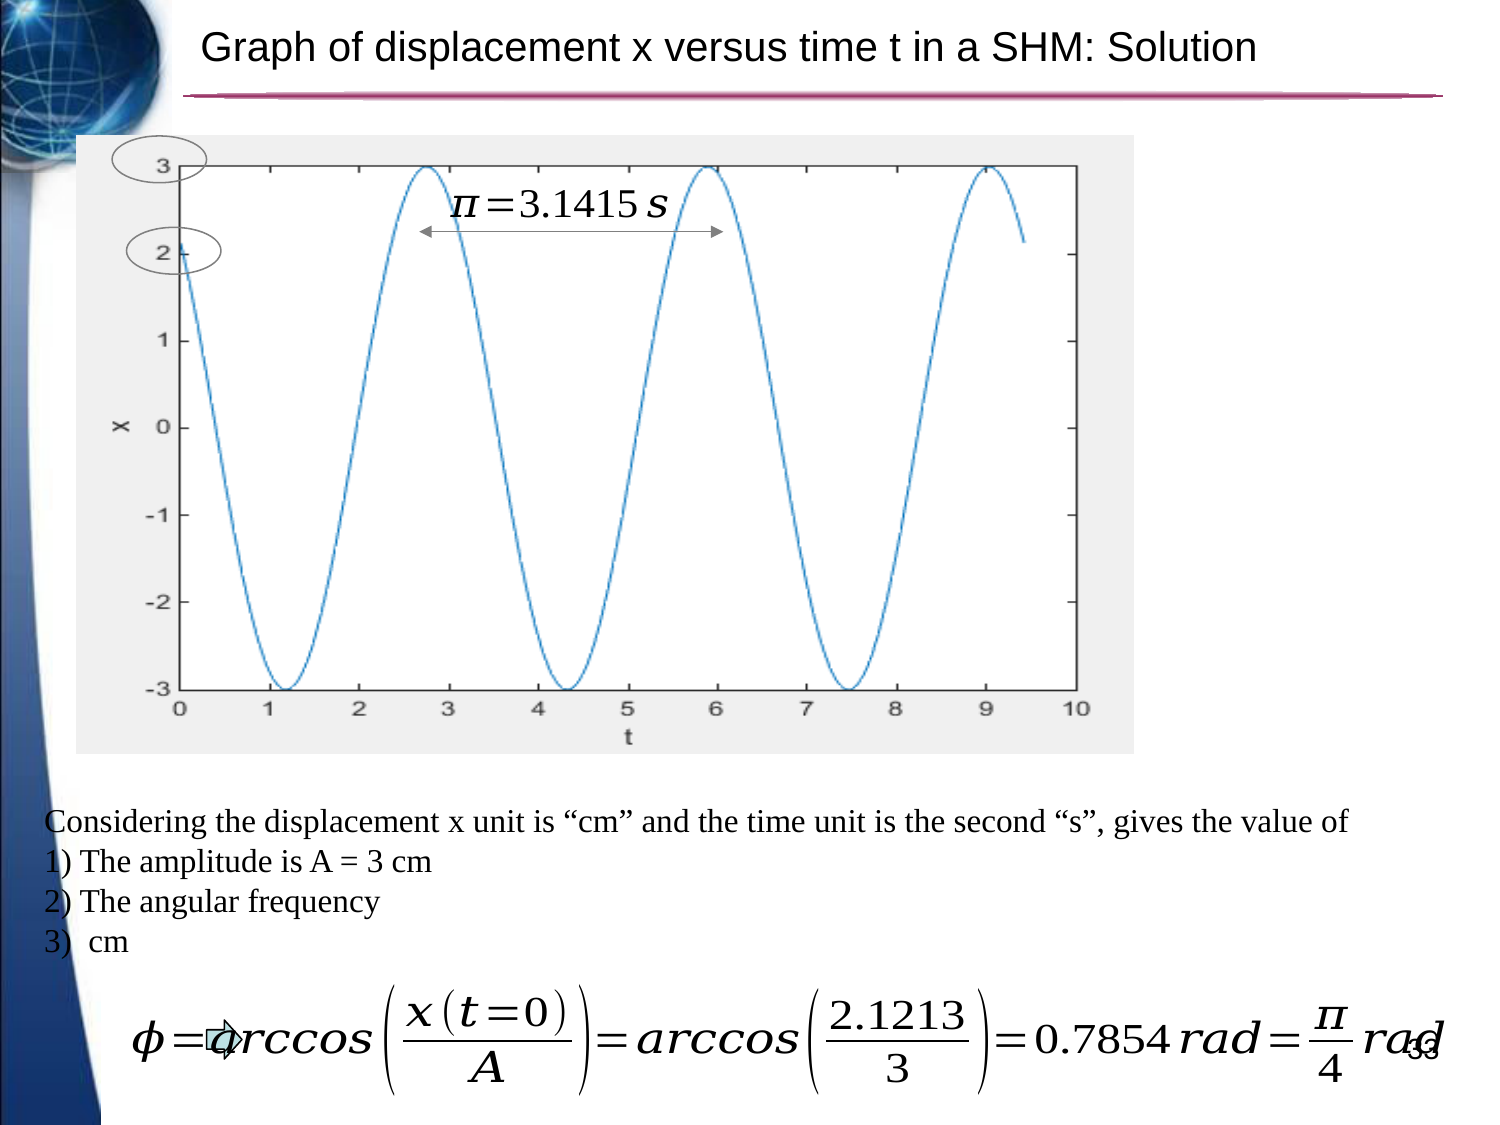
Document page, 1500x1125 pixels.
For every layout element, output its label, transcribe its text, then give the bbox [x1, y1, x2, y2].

text_box [224, 1050, 230, 1060]
picture [0, 0, 1134, 1125]
title Graph of displacement x versus time t in a SHM: Solution [48, 12, 1399, 200]
text_box [206, 1020, 243, 1051]
slide_number 33 [1104, 1022, 1455, 1092]
picture [92, 938, 101, 951]
